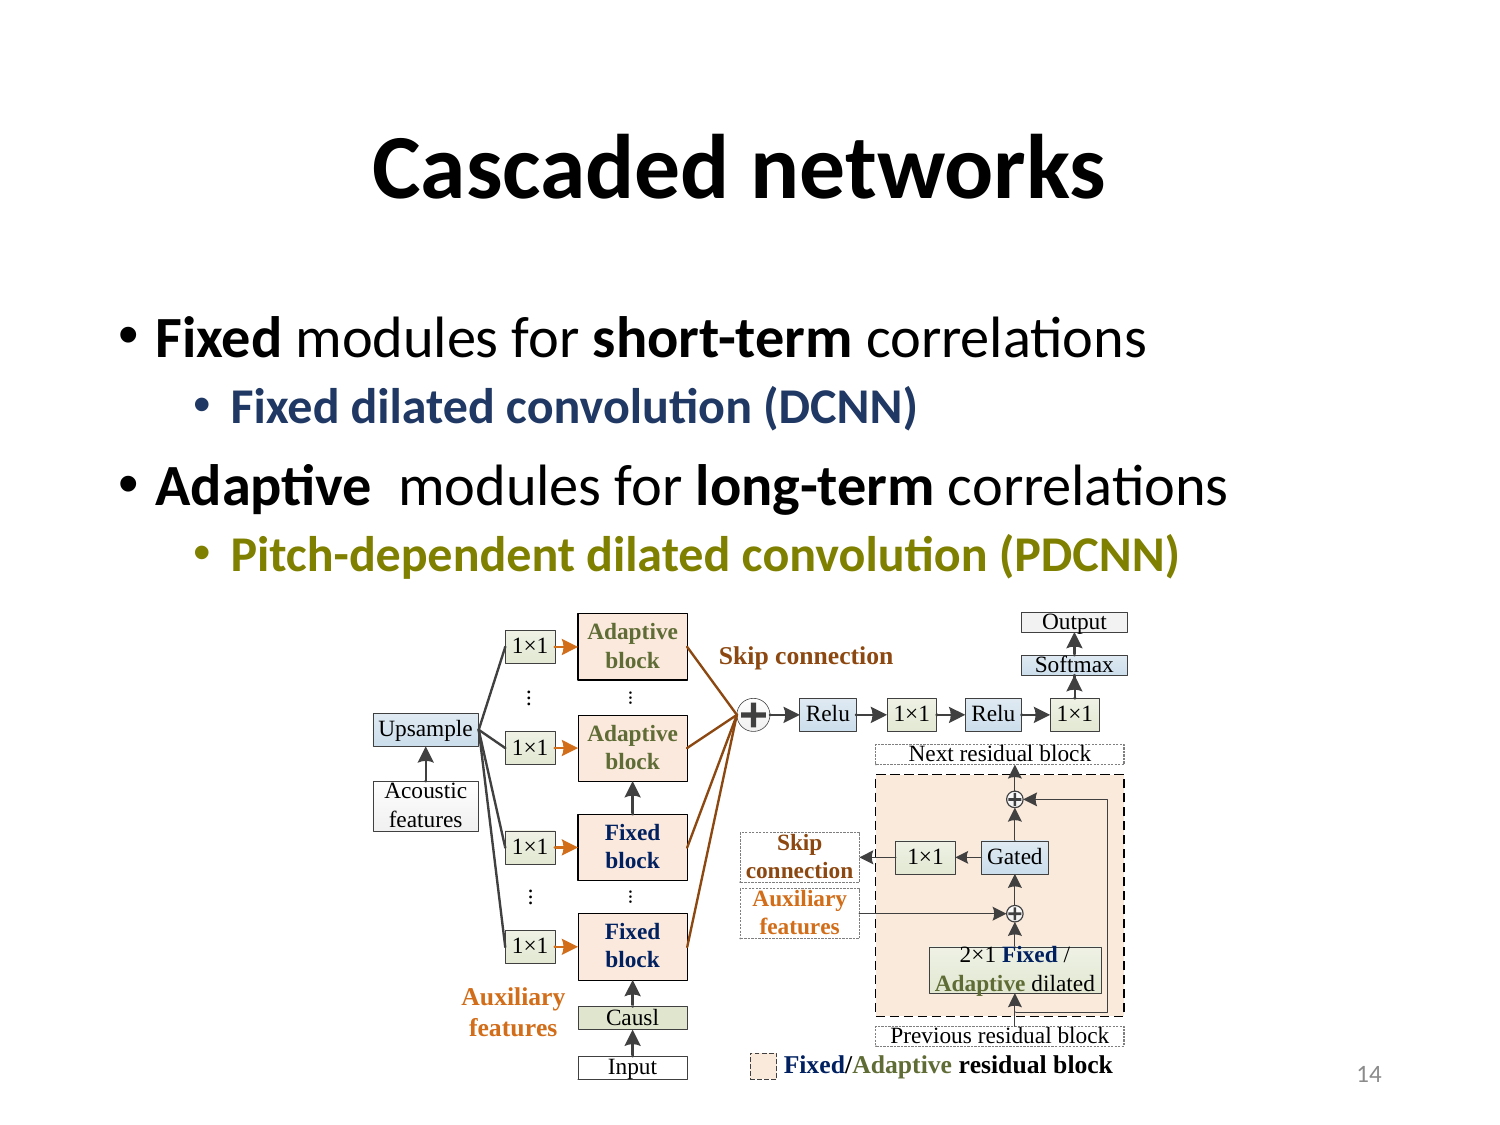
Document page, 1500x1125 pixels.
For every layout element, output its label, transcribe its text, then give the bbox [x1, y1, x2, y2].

slide_number 13 [1059, 1042, 1397, 1103]
picture [369, 601, 1131, 1085]
title Cascaded networks [103, 59, 1397, 278]
list Fixed modules for short-term correlations Fixed dilated convolution (DCNN) Adaptive modules for long-term correlations Pitch-dependent dilated convolution (PDCNN) [103, 299, 1397, 1014]
